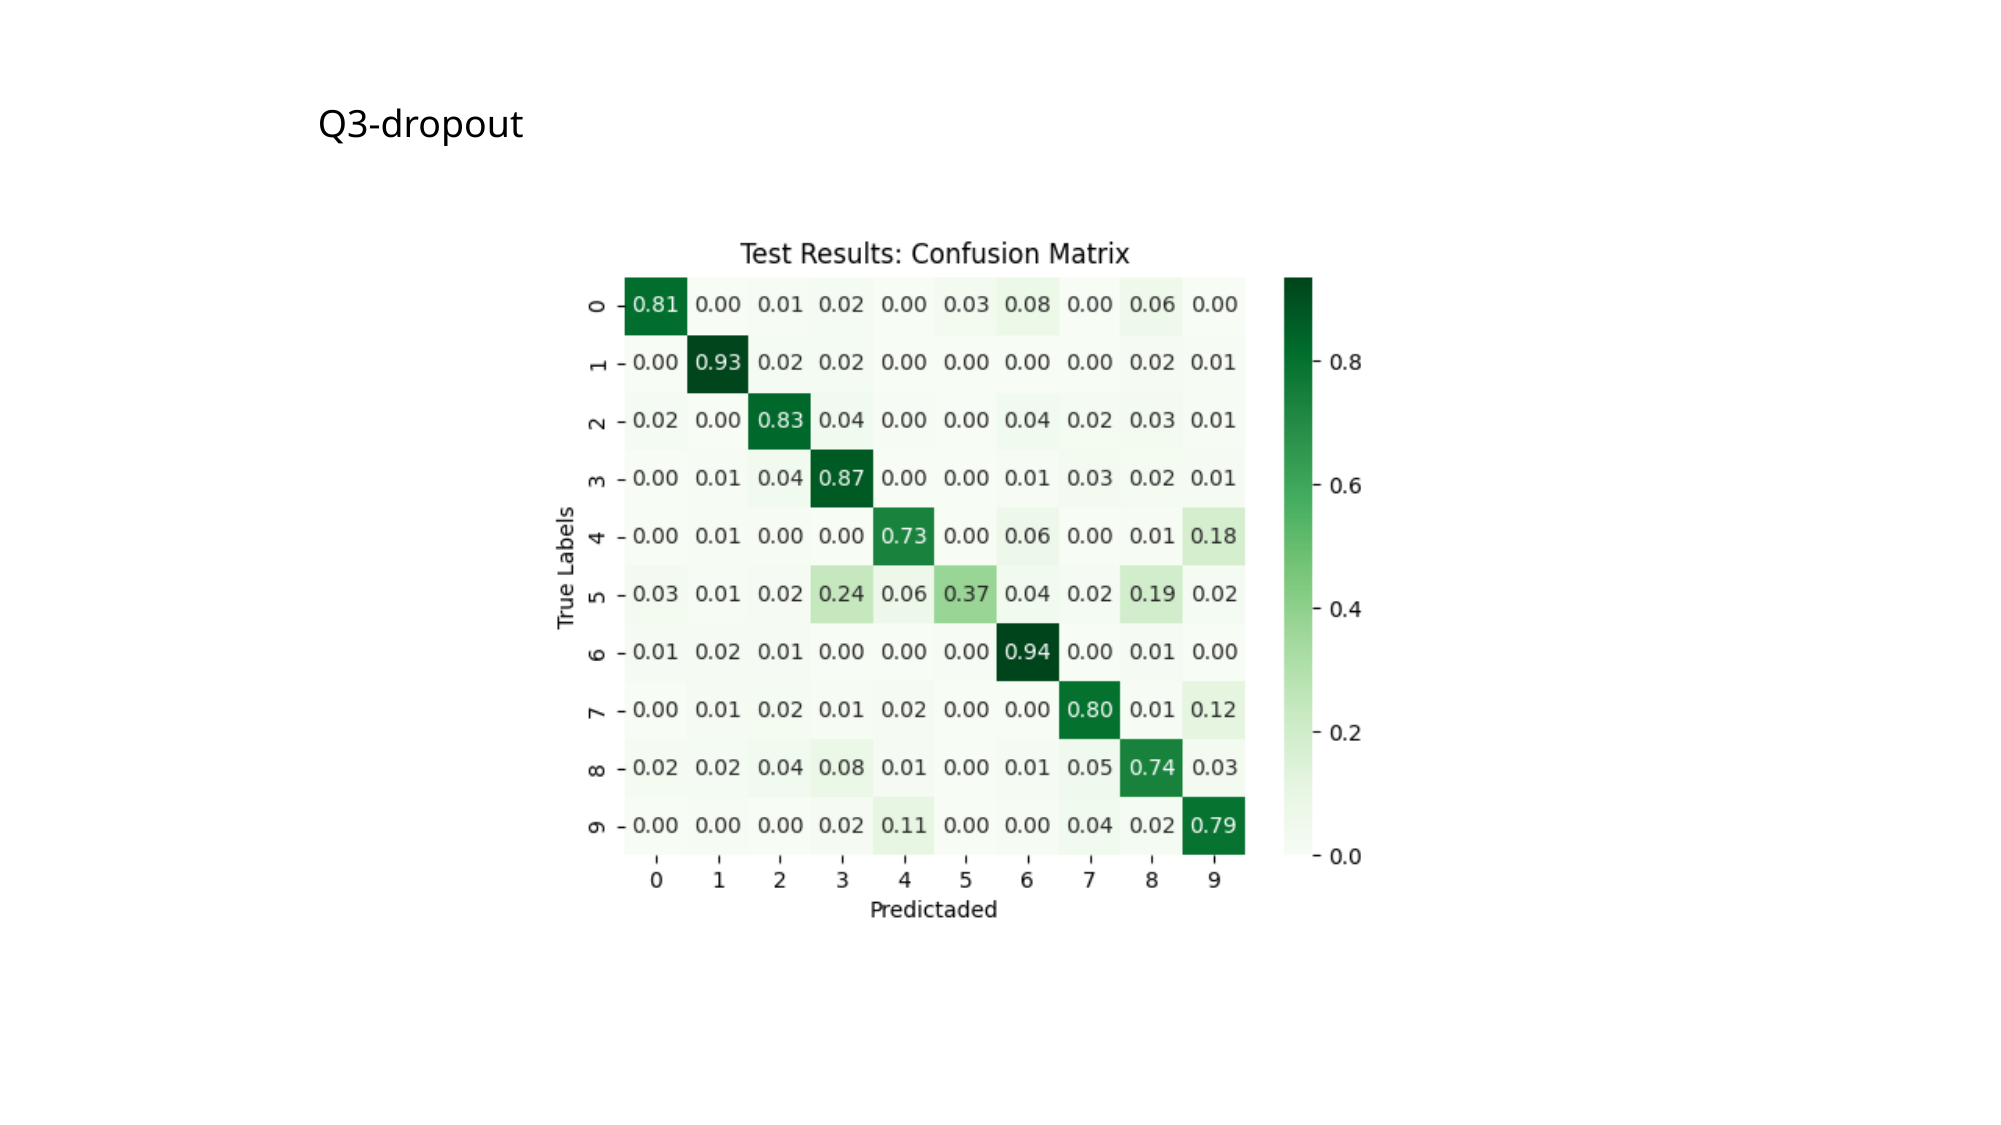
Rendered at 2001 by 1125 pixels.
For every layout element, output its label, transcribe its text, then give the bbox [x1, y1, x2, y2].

text_box Q3-dropout [303, 92, 539, 153]
picture [499, 186, 1501, 938]
